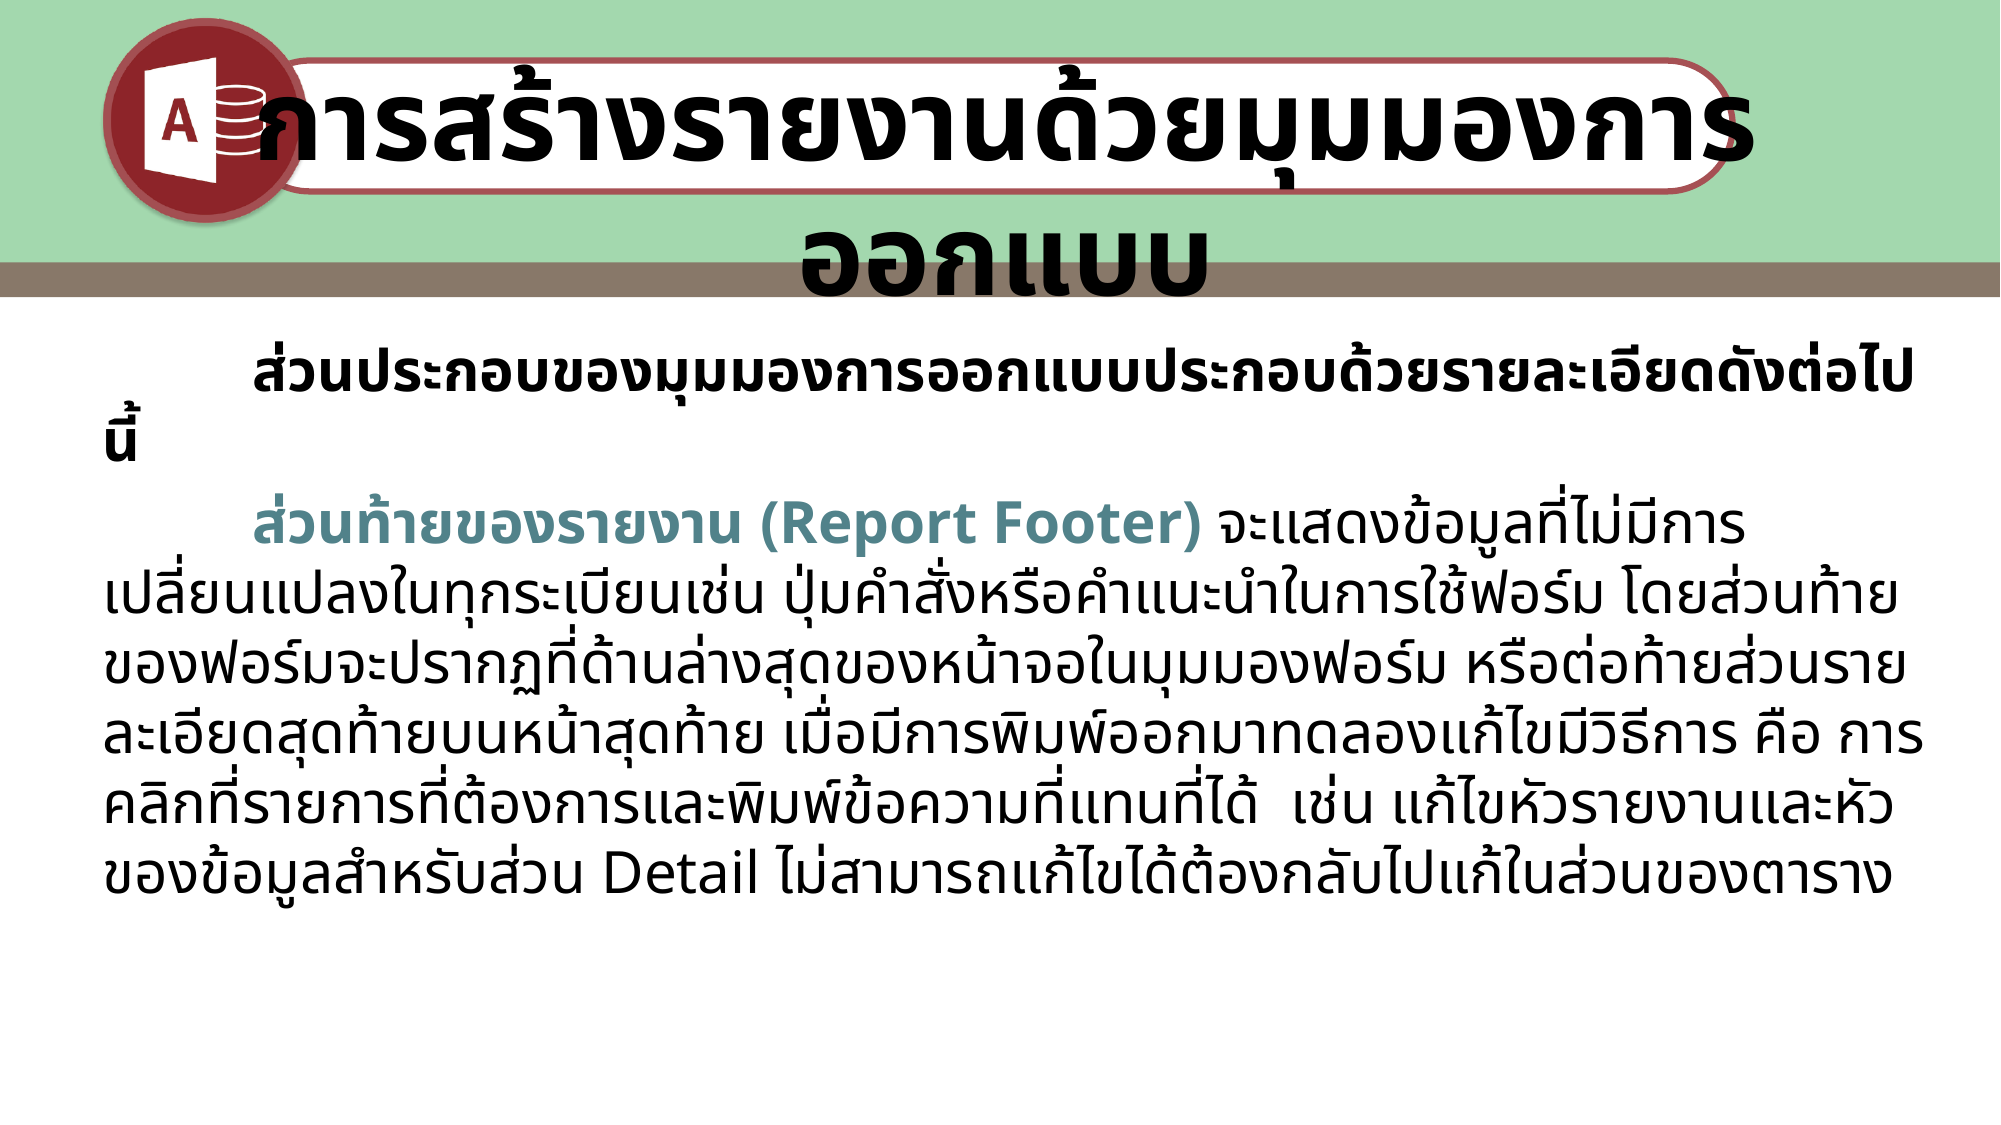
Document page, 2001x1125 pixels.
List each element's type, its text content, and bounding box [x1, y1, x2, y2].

text_box ส่วนประกอบของมุมมองการออกแบบประกอบด้วยรายละเอียดดังต่อไปนี้ ส่วนท้ายของรายงาน (Report Footer) จะแสดงข้อมูลที่ไม่มีการเปลี่ยนแปลงในทุกระเบียนเช่น ปุ่มคำสั่งหรือคำแนะนำในการใช้ฟอร์ม โดยส่วนท้ายของฟอร์มจะปรากฏที่ด้านล่างสุดของหน้าจอในมุมมองฟอร์ม หรือต่อท้ายส่วนรายละเอียดสุดท้ายบนหน้าสุดท้าย เมื่อมีการพิมพ์ออกมาทดลองแก้ไขมีวิธีการ คือ การคลิกที่รายการที่ต้องการและพิมพ์ข้อความที่แทนที่ได้ เช่น แก้ไขหัวรายงานและหัวของข้อมูลสำหรับส่วน Detail ไม่สามารถแก้ไขได้ต้องกลับไปแก้ในส่วนของตาราง [88, 325, 1944, 913]
text_box [0, 0, 2000, 263]
text_box [0, 263, 2000, 298]
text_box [88, 3, 1785, 237]
